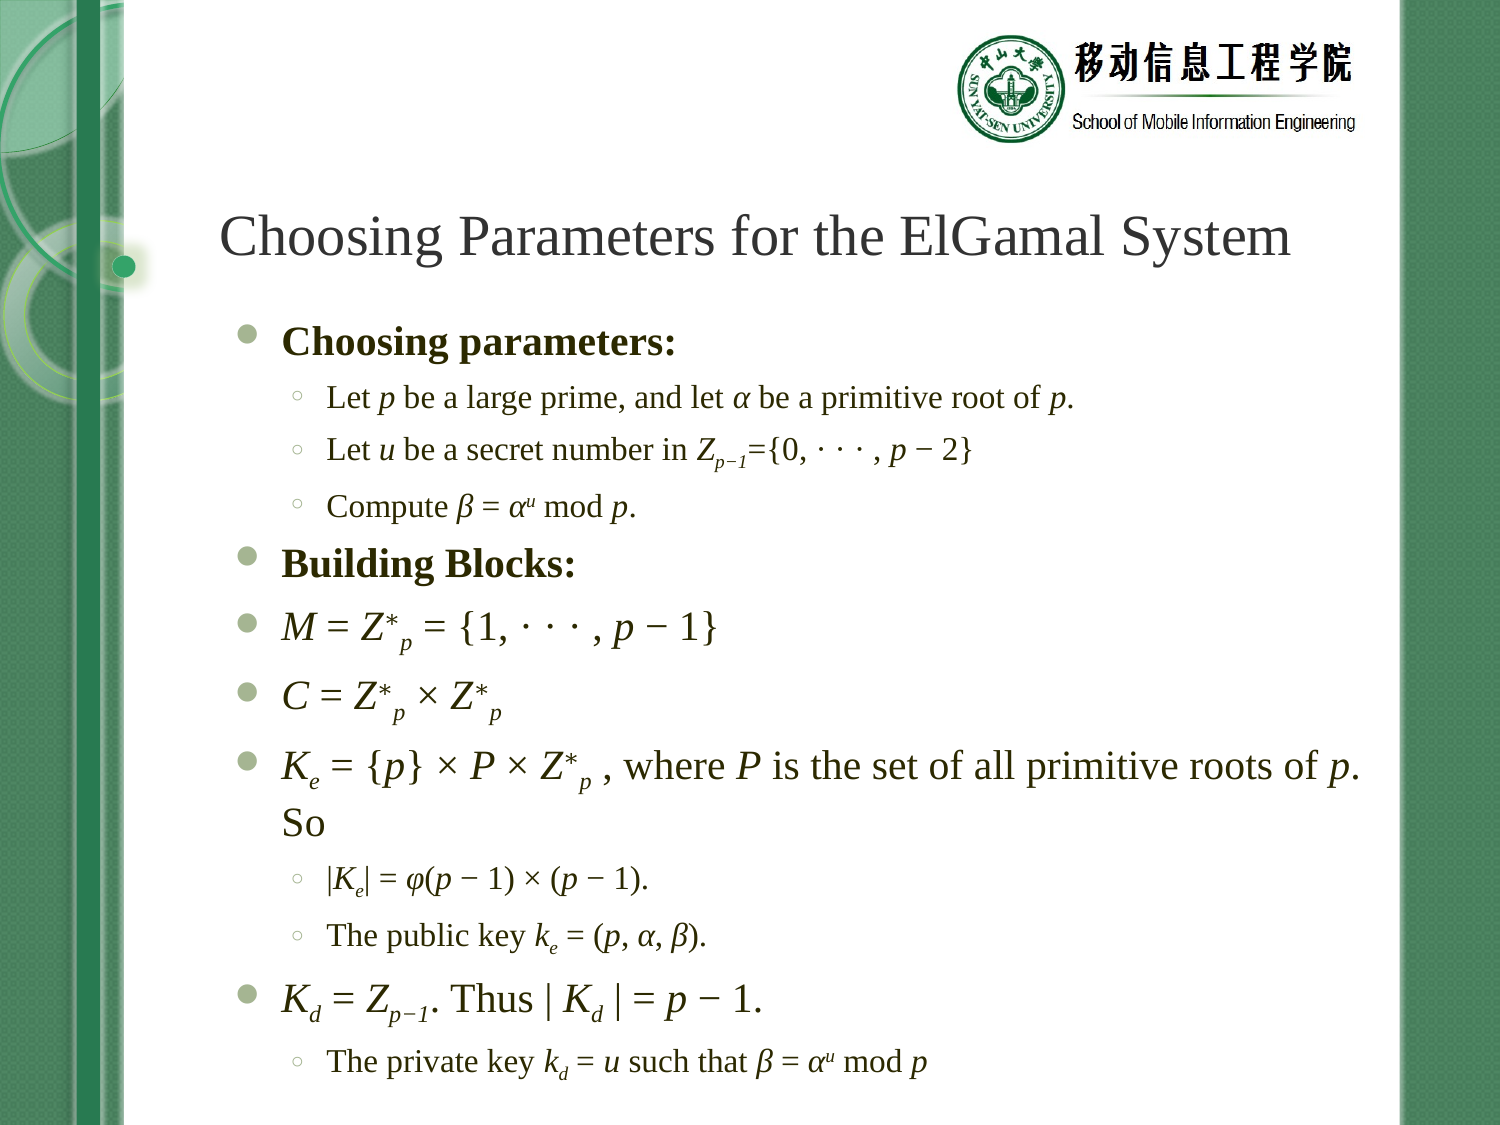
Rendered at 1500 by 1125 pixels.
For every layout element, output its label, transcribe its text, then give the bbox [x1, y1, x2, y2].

list Choosing parameters: Let p be a large prime, and let α be a primitive root of p. Let u be a secret number in Zp−1={0, · · · , p − 2} Compute β = αu mod p. Building Blocks: M = Z∗p = {1, · · · , p − 1} C = Z∗p × Z∗p Ke = {p} × P × Z∗p , where P is the set of all primitive roots of p. So |Ke| = φ(p − 1) × (p − 1). The public key ke = (p, α, β). Kd = Zp−1. Thus | Kd | = p − 1. The private key kd = u such that β = αu mod p [206, 306, 1400, 1024]
picture [950, 30, 1365, 138]
title Choosing Parameters for the ElGamal System [204, 138, 1388, 327]
